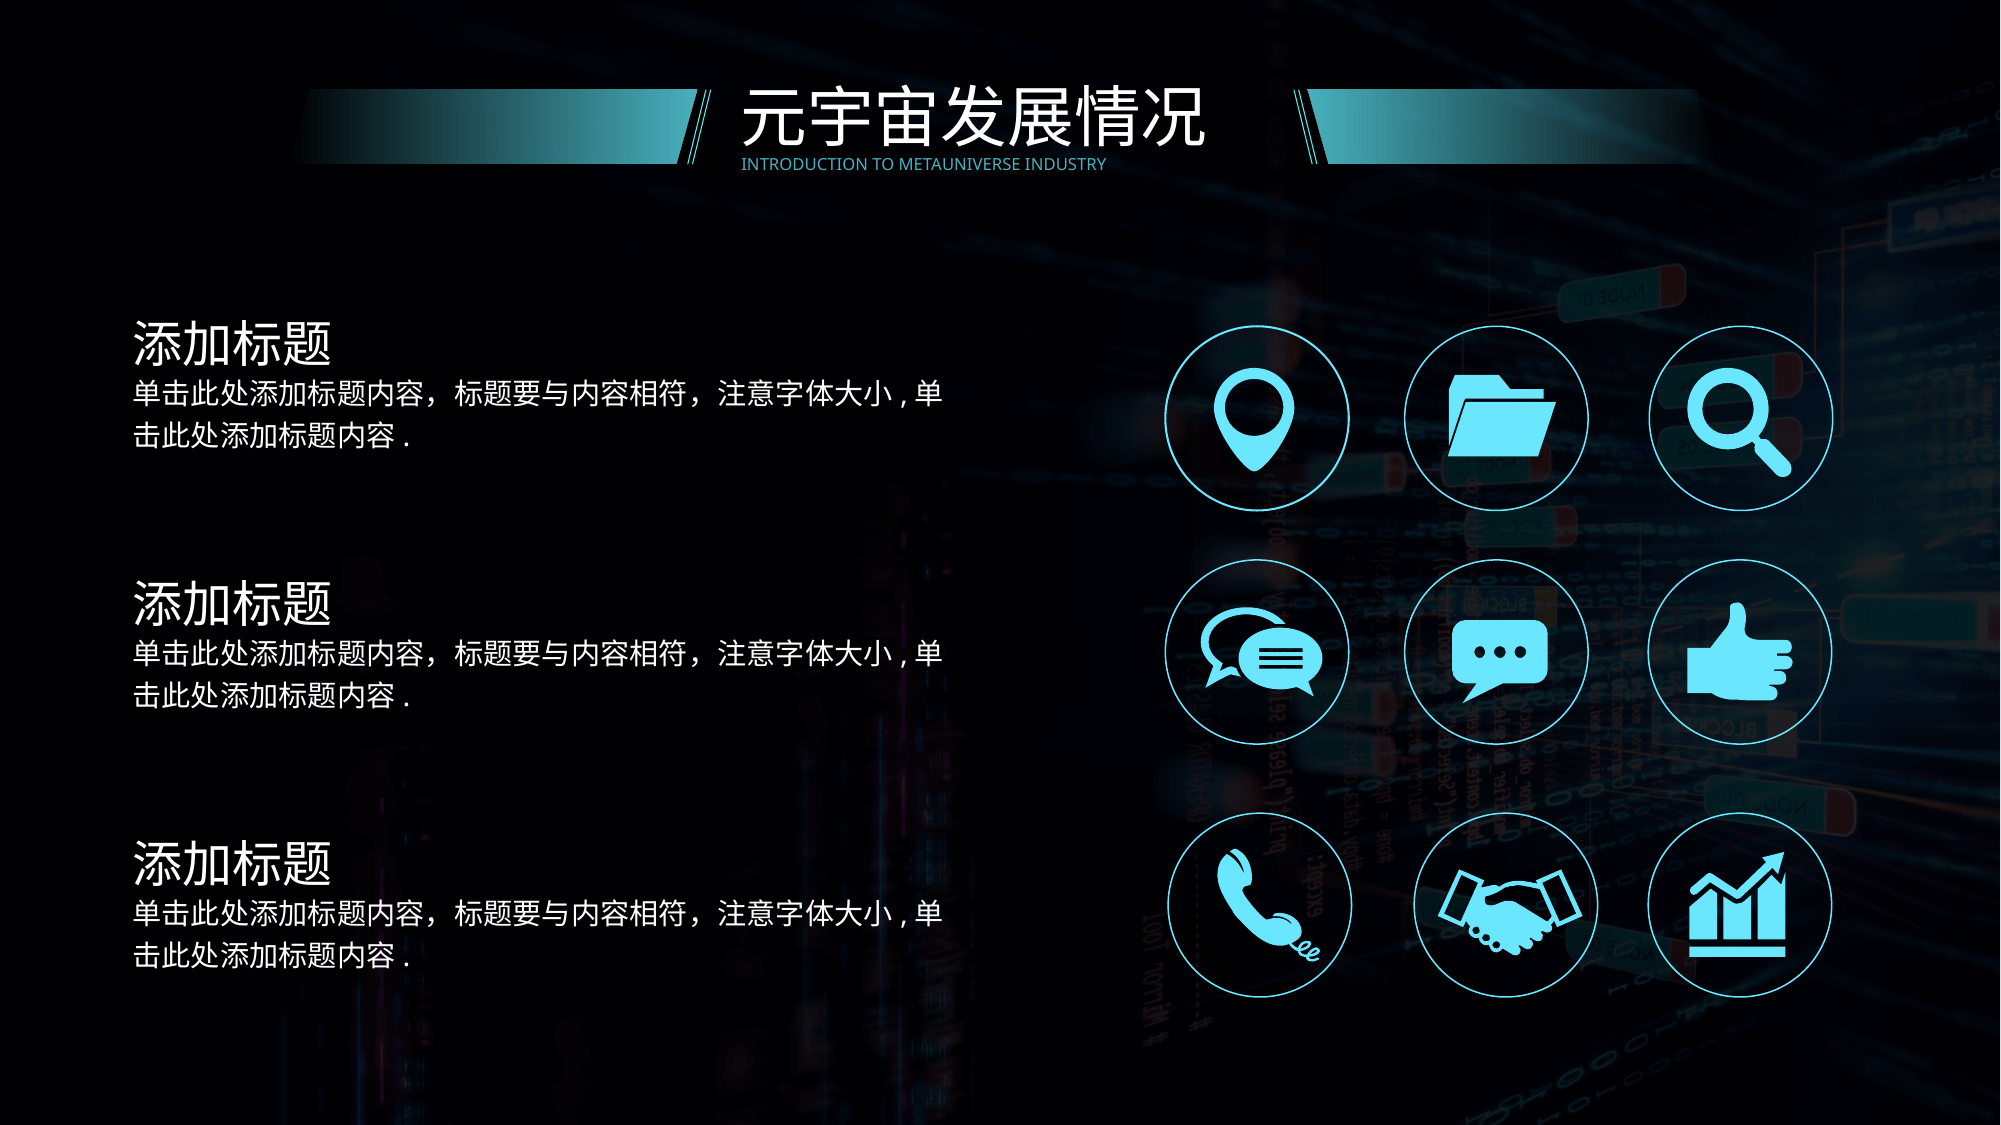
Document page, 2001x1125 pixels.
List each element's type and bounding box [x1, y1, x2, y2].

picture [0, 0, 2001, 1125]
text_box [1293, 89, 1717, 164]
text_box [1649, 326, 1833, 511]
text_box [288, 89, 711, 164]
text_box [725, 66, 1270, 182]
text_box [1404, 326, 1588, 511]
text_box [1165, 559, 1349, 745]
text_box [1165, 326, 1349, 511]
text_box [1414, 813, 1598, 997]
text_box [132, 560, 960, 721]
text_box [1648, 559, 1832, 745]
text_box [132, 300, 960, 461]
text_box [132, 820, 960, 981]
text_box [1404, 559, 1588, 745]
text_box [1168, 813, 1352, 997]
text_box [1648, 813, 1832, 997]
